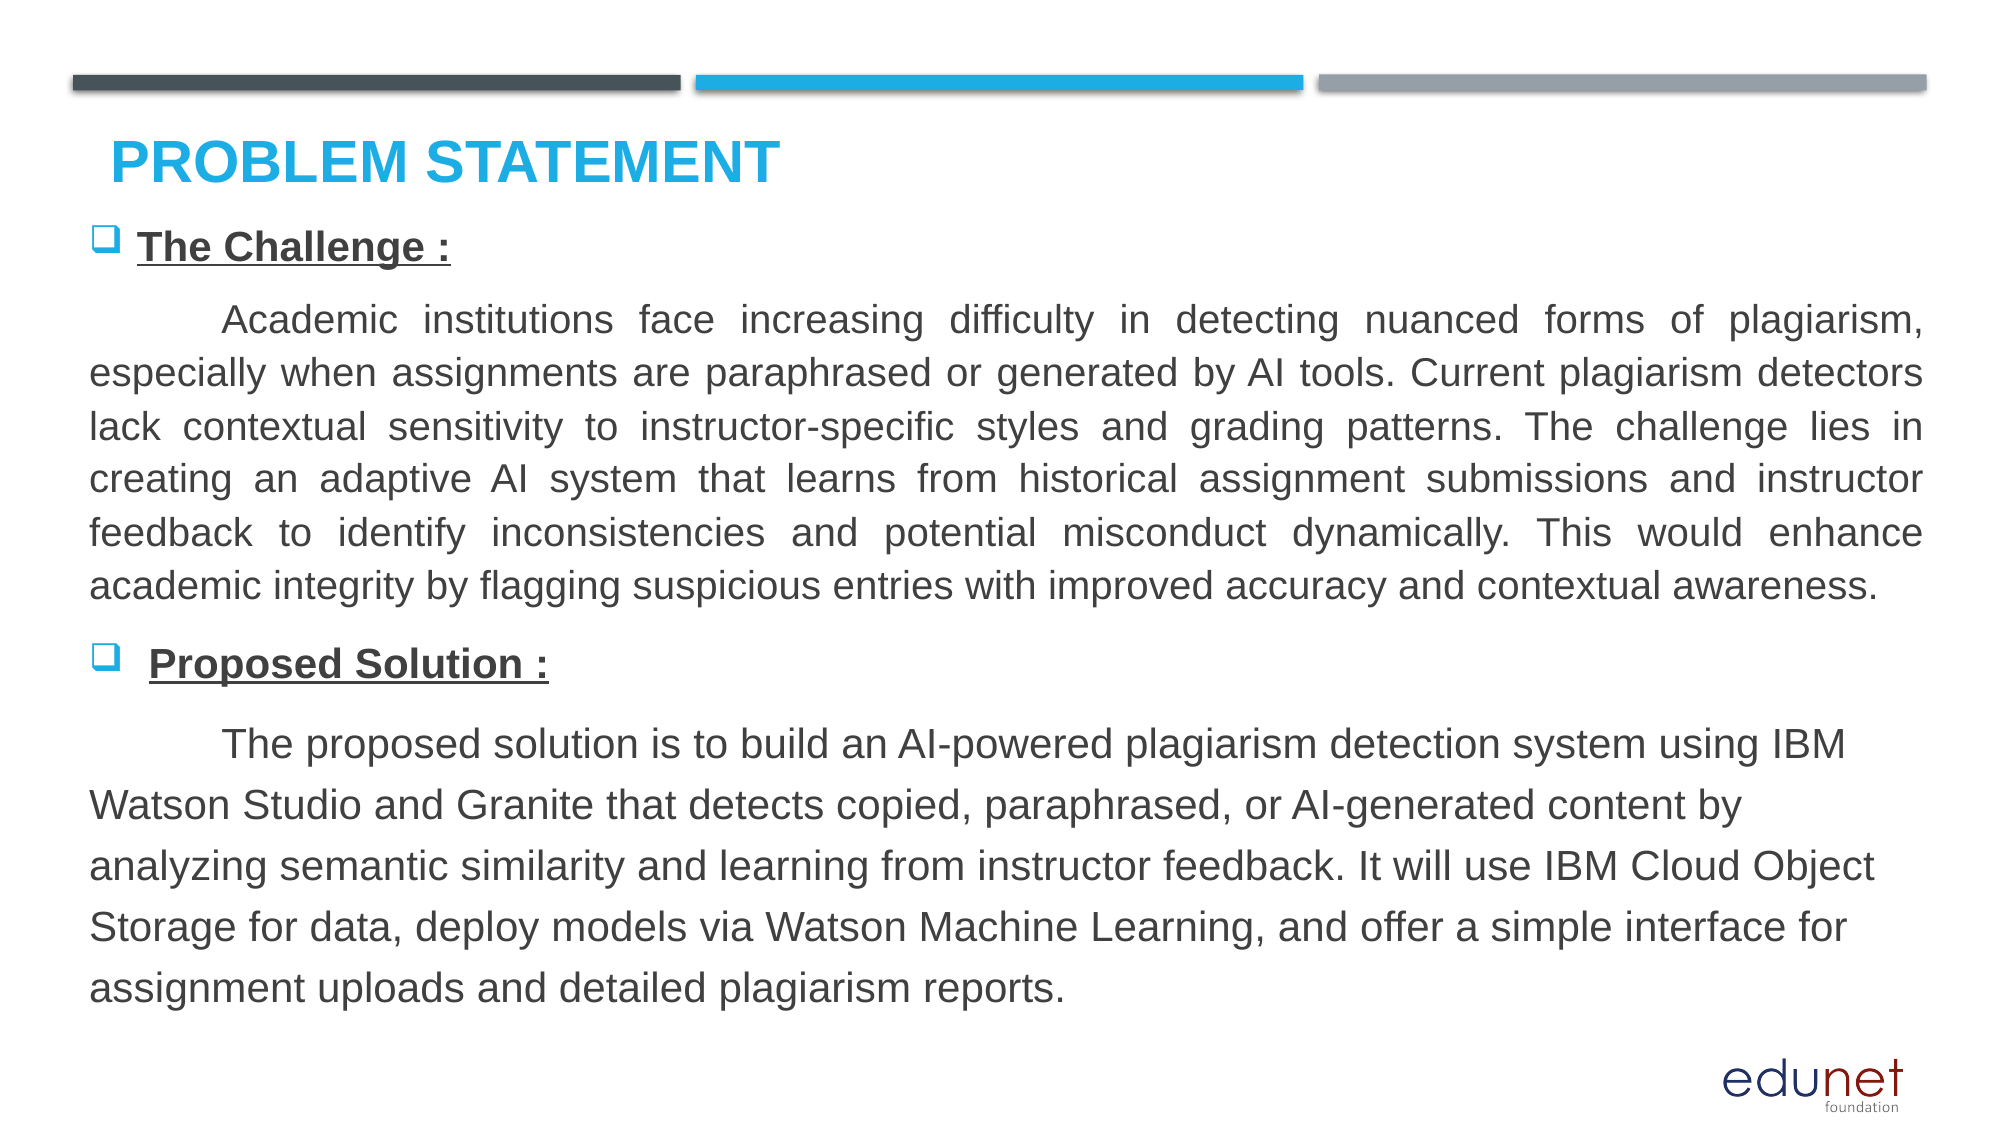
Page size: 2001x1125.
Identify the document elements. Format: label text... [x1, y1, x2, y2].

picture [1719, 1056, 1905, 1116]
list The Challenge : Academic institutions face increasing difficulty in detecting nuanced forms of plagiarism, especially when assignments are paraphrased or generated by AI tools. Current plagiarism detectors lack contextual sensitivity to instructor-specific styles and grading patterns. The challenge lies in creating an adaptive AI system that learns from historical assignment submissions and instructor feedback to identify inconsistencies and potential misconduct dynamically. This would enhance academic integrity by flagging suspicious entries with improved accuracy and contextual awareness. Proposed Solution : The proposed solution is to build an AI-powered plagiarism detection system using IBM Watson Studio and Granite that detects copied, paraphrased, or AI-generated content by analyzing semantic similarity and learning from instructor feedback. It will use IBM Cloud Object Storage for data, deploy models via Watson Machine Learning, and offer a simple interface for assignment uploads and detailed plagiarism reports. [74, 203, 1941, 1022]
title Problem Statement [95, 115, 1905, 203]
